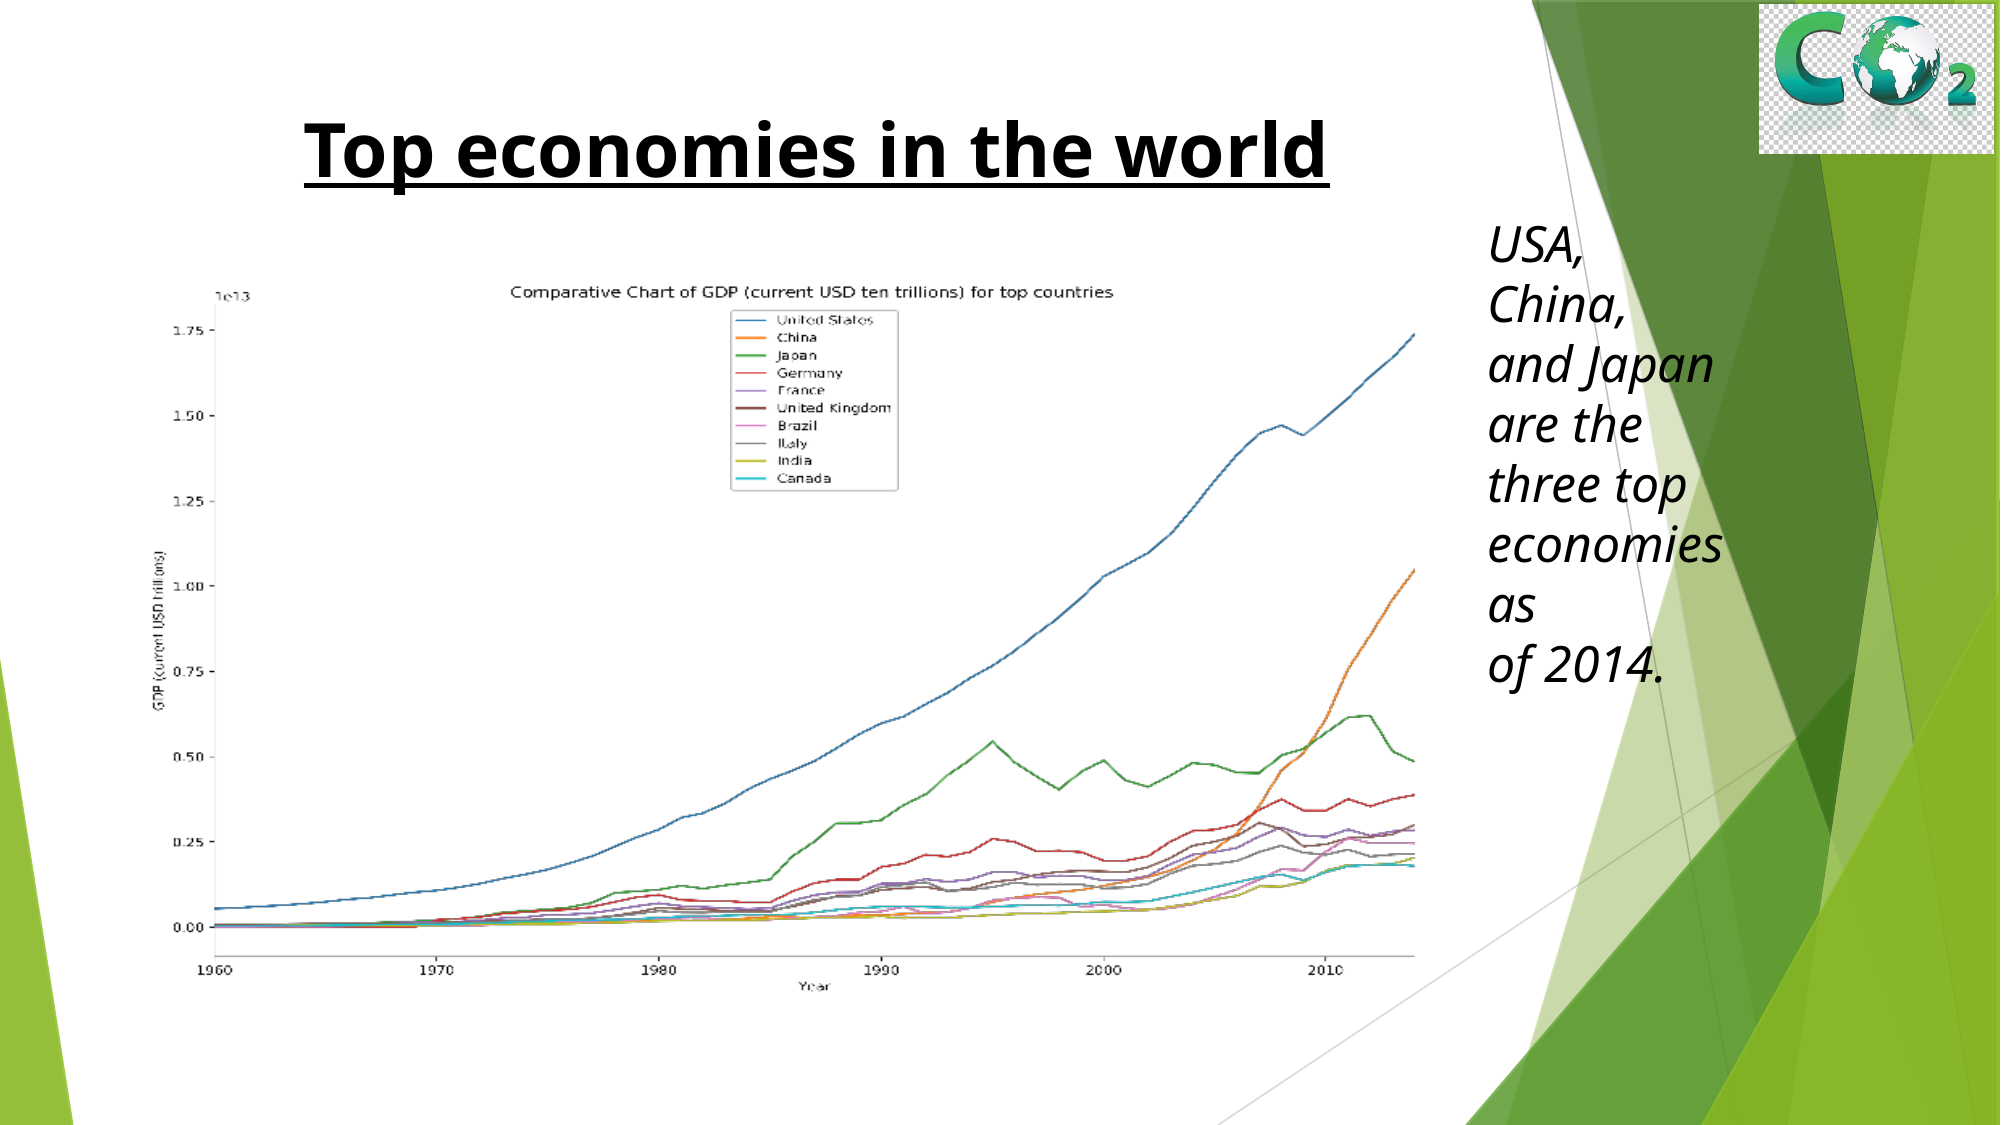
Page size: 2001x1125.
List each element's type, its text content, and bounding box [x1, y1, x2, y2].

text_box USA, China, and Japan are the three top economies as of 2014. [1574, 205, 1741, 820]
text_box Top economies in the world [0, 94, 1368, 312]
picture [21, 201, 1571, 1066]
picture [1759, 4, 1994, 154]
